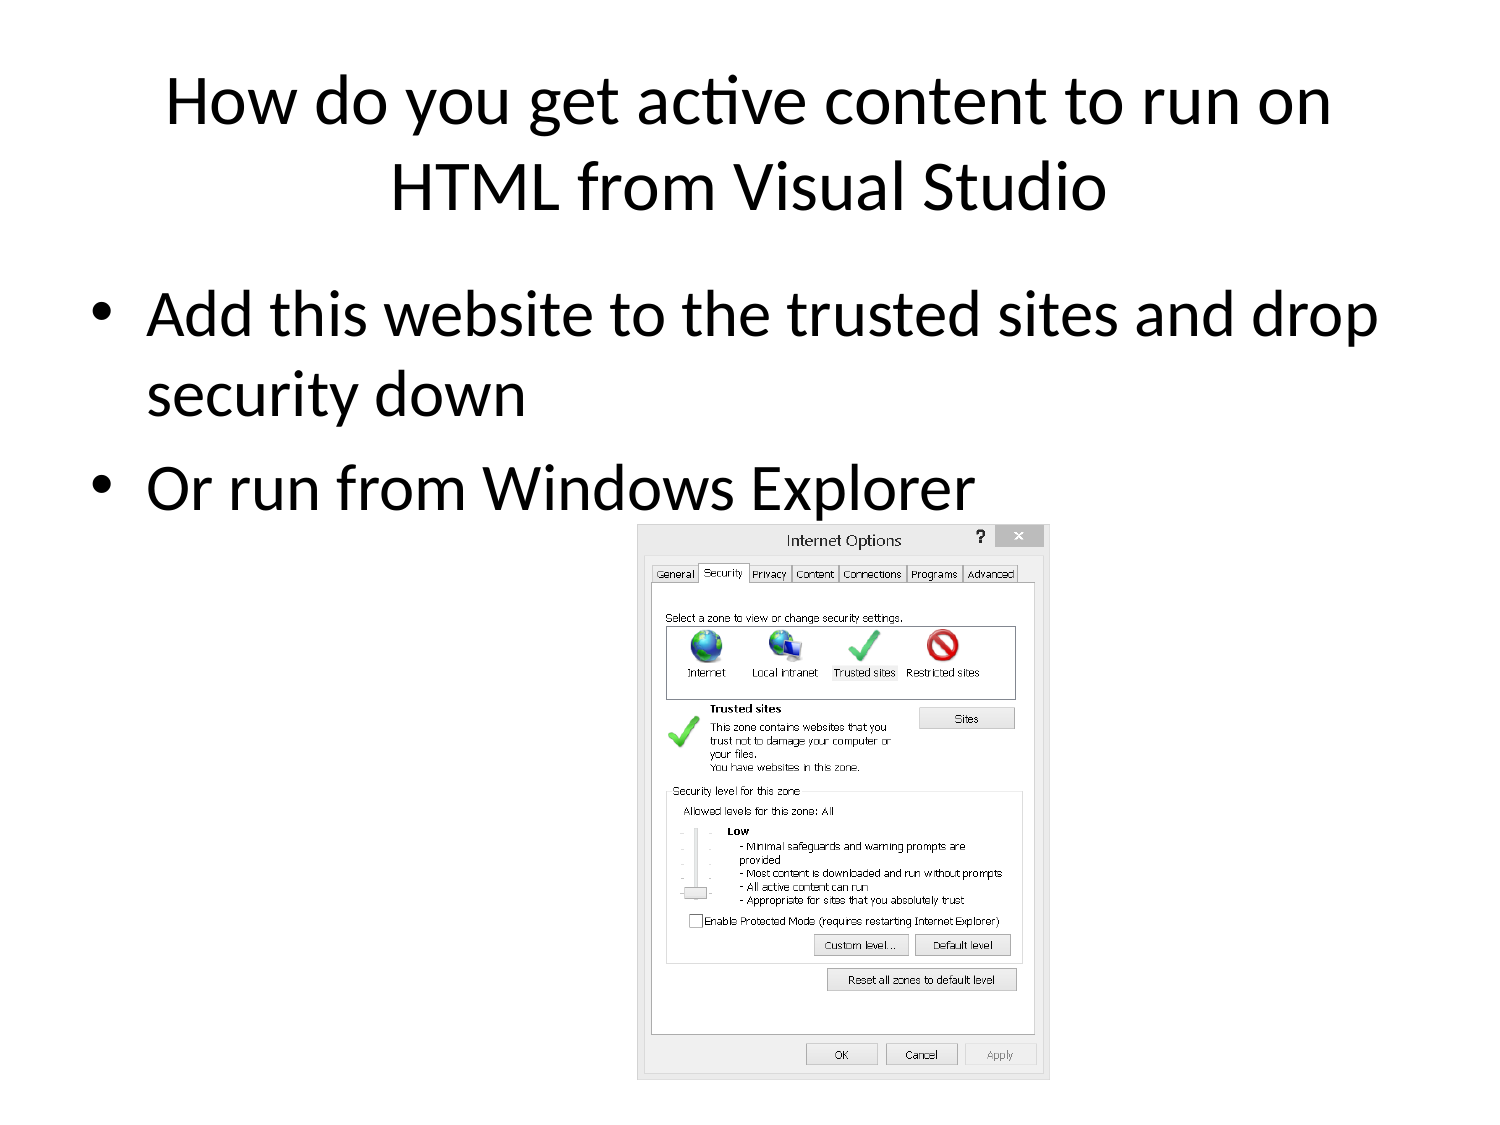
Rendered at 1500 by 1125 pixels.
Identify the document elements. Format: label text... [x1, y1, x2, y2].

picture [637, 524, 1051, 1081]
title How do you get active content to run on HTML from Visual Studio [75, 45, 1425, 233]
list Add this website to the trusted sites and drop security down Or run from Windows Explorer [75, 262, 1425, 1005]
